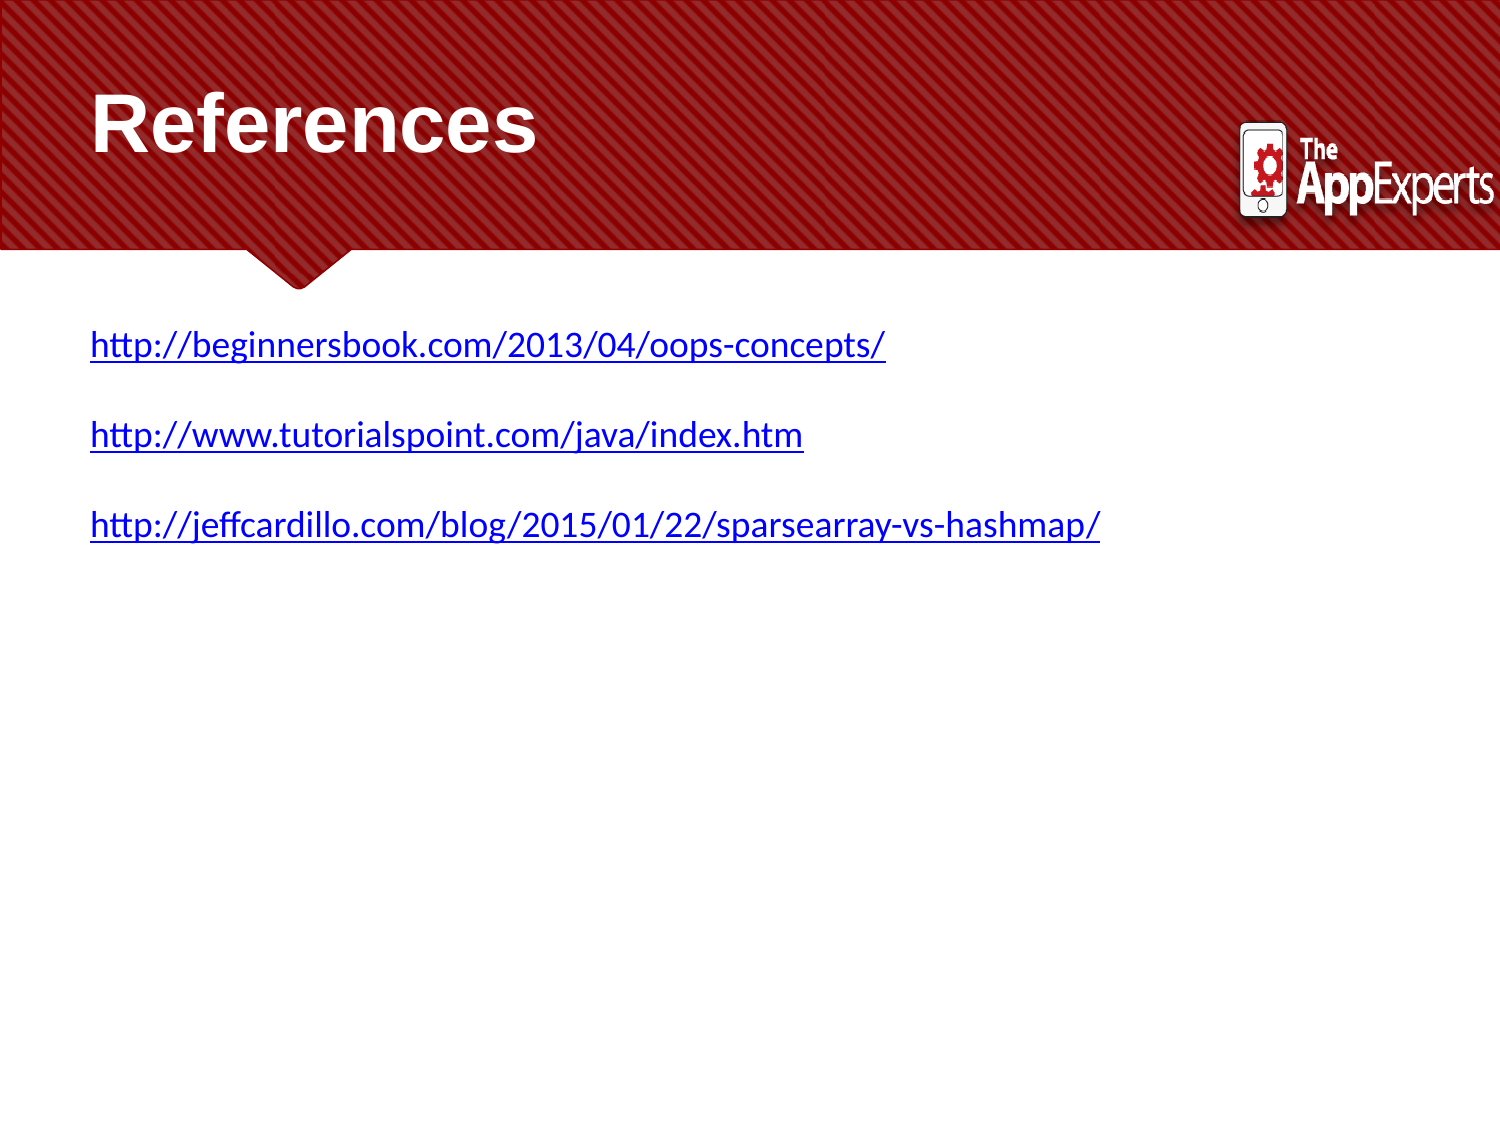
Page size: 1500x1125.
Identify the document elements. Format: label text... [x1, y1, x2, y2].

text_box [102, 0, 1498, 313]
text_box http://beginnersbook.com/2013/04/oops-concepts/ http://www.tutorialspoint.com/java/index.htm http://jeffcardillo.com/blog/2015/01/22/sparsearray-vs-hashmap/ [75, 312, 1427, 733]
title References [75, 37, 1079, 200]
